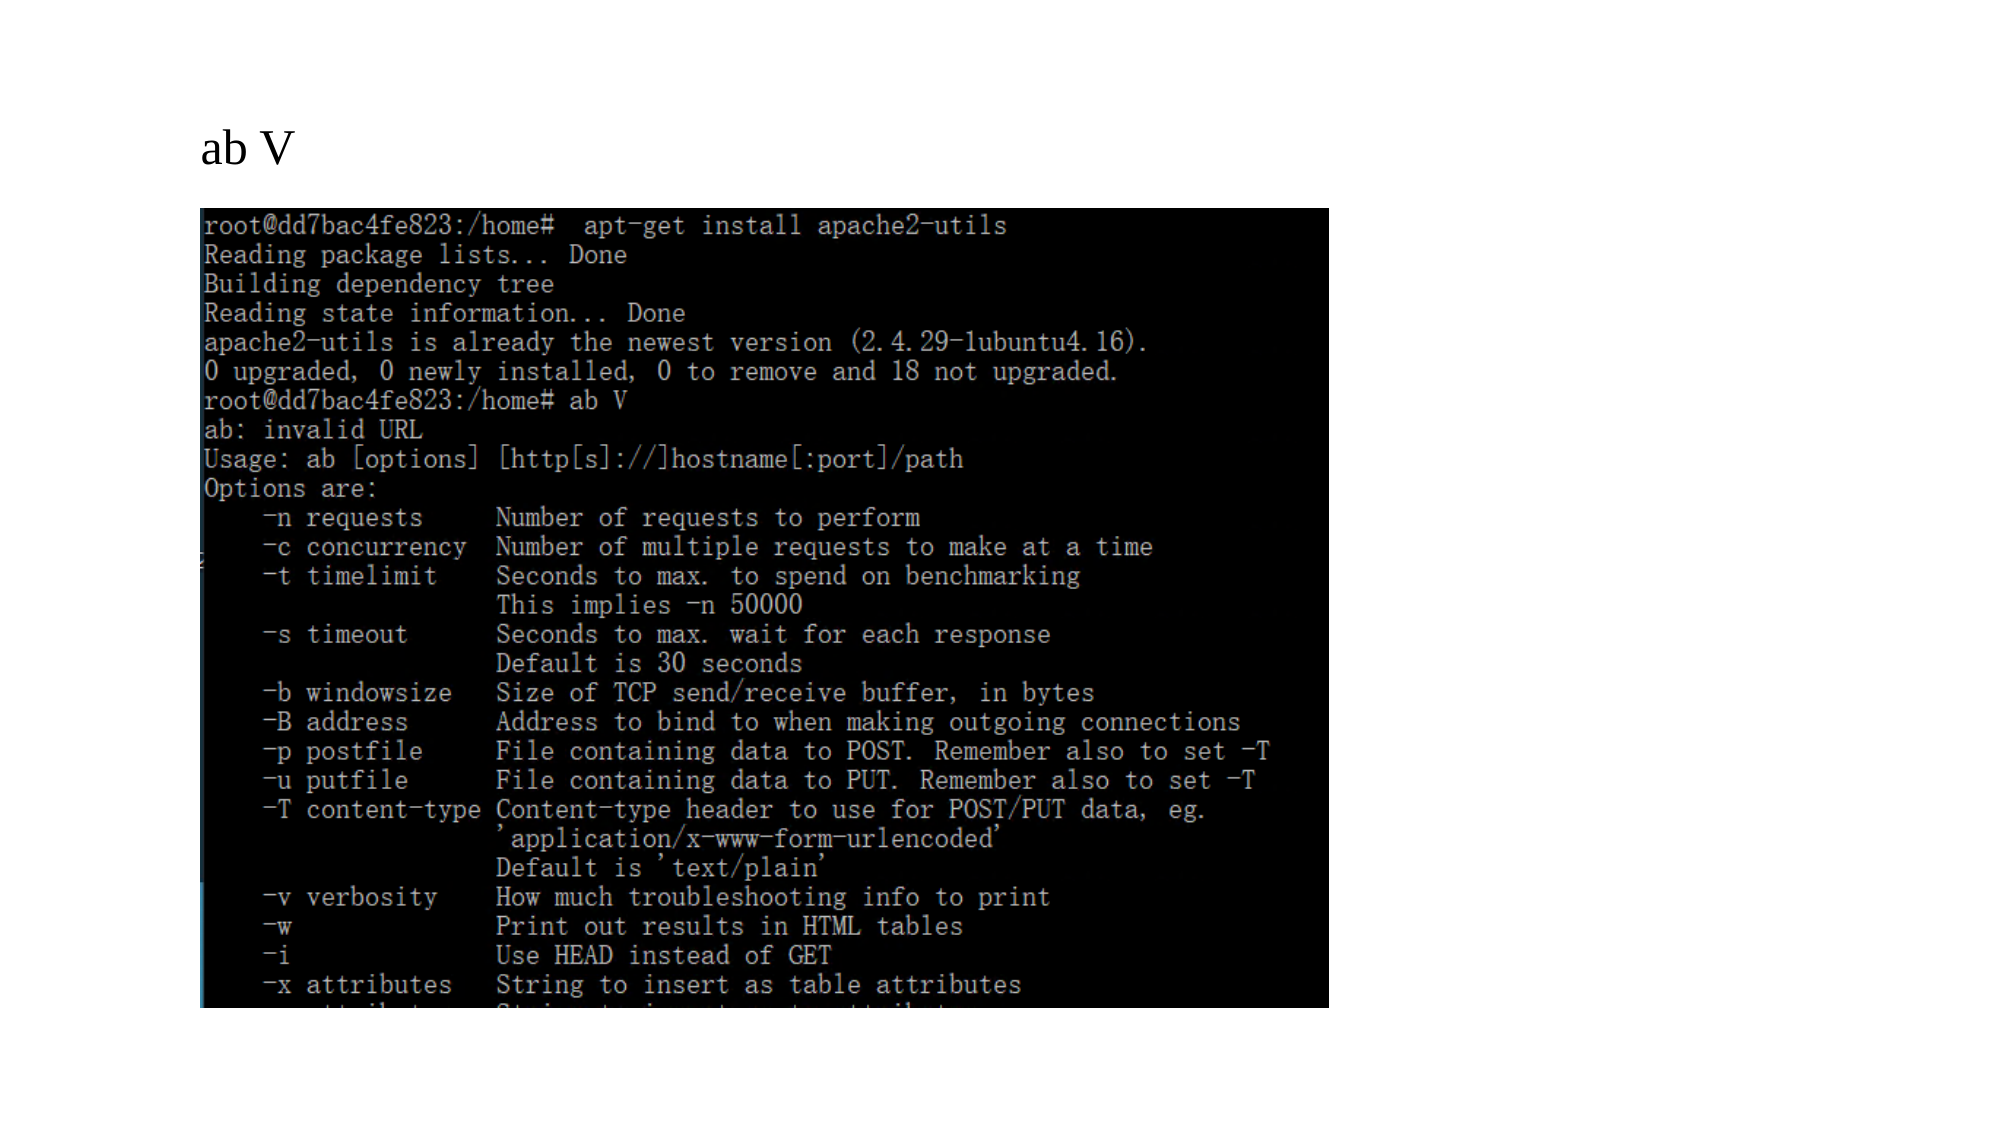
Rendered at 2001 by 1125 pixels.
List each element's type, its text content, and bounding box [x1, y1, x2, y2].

text_box ab V [185, 107, 1186, 183]
picture [200, 208, 1329, 1008]
